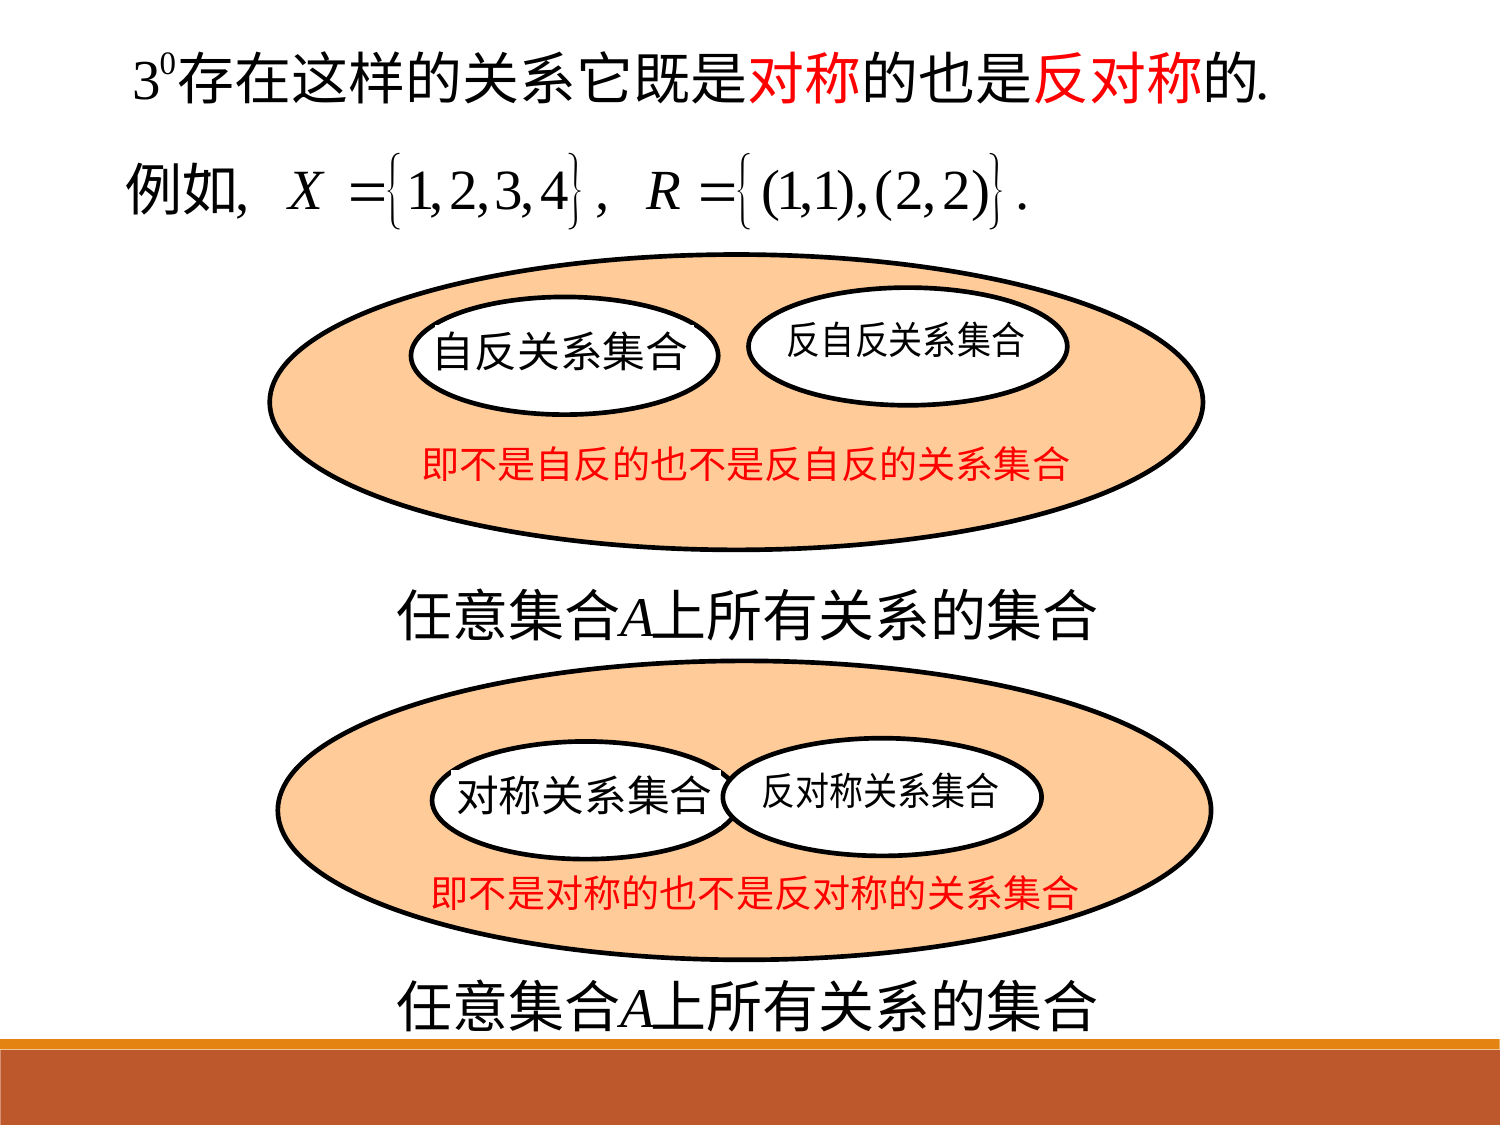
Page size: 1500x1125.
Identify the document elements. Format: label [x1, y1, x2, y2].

text_box [460, 929, 1029, 960]
text_box [269, 254, 1204, 550]
text_box [120, 156, 268, 233]
text_box [127, 39, 1275, 115]
text_box [418, 440, 1079, 492]
text_box [391, 580, 1106, 652]
text_box [638, 152, 1035, 239]
text_box [391, 971, 1106, 1043]
text_box [722, 737, 1043, 857]
text_box [428, 868, 1089, 921]
text_box [410, 296, 719, 416]
text_box [277, 152, 616, 239]
text_box [747, 287, 1068, 406]
text_box [277, 660, 1212, 920]
text_box [431, 740, 720, 860]
